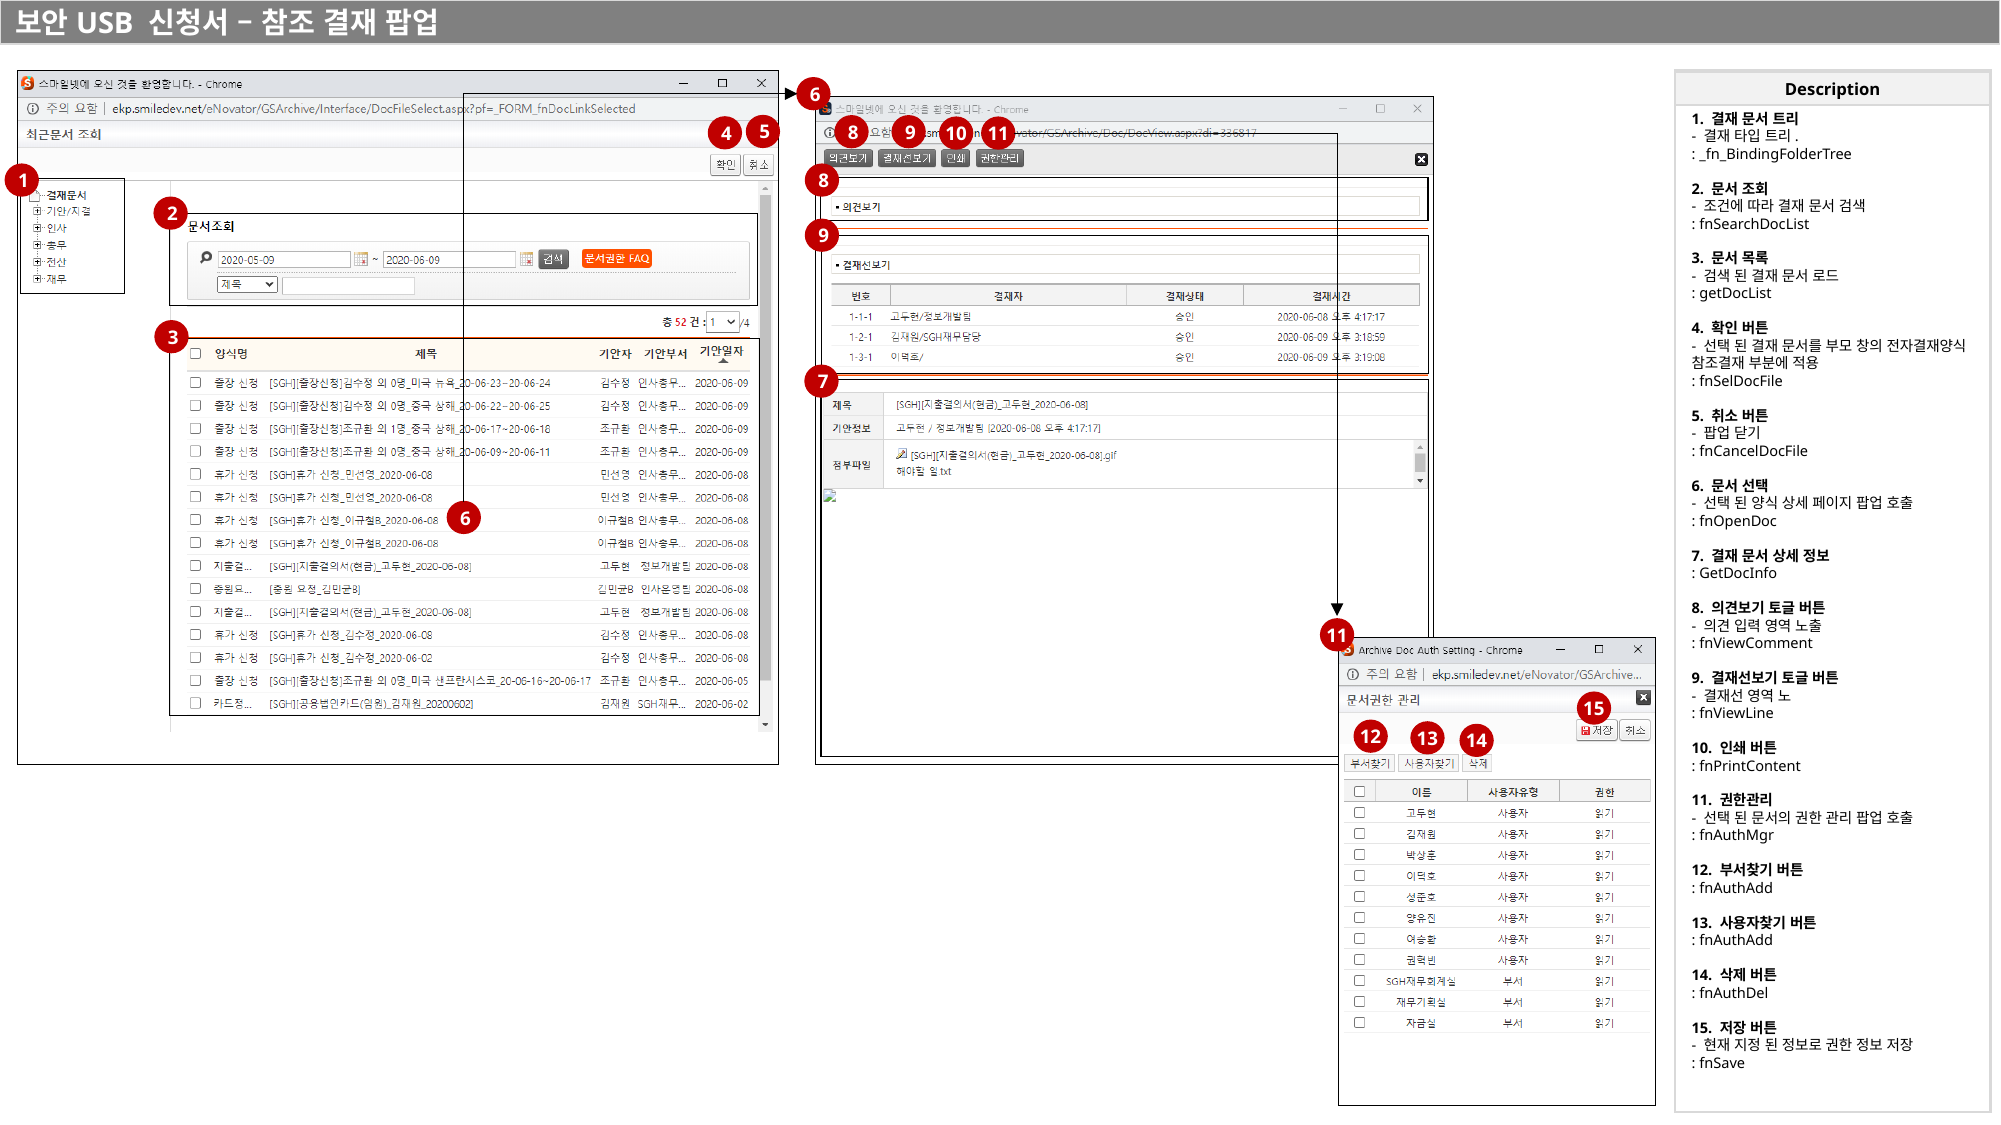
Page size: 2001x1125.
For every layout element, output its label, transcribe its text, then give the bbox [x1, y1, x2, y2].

text_box 1. 결재 문서 트리 - 결재 타입 트리. : _fn_BindingFolderTree 2. 문서 조회 - 조건에 따라 결재 문서 검색 : fnSearchDocList 3. 문서 목록 - 검색 된 결재 문서 로드 : getDocList 4. 확인 버튼 - 선택 된 결재 문서를 부모 창의 전자결재양식 참조결재 부분에 적용 : fnSelDocFile 5. 취소 버튼 - 팝업 닫기 : fnCancelDocFile 6. 문서 선택 - 선택 된 양식 상세 페이지 팝업 호출 : fnOpenDoc 7. 결재 문서 상세 정보 : GetDocInfo 8. 의견보기 토글 버튼 - 의견 입력 영역 노출 : fnViewComment 9. 결재선보기 토글 버튼 - 결재선 영역 노 : fnViewLine 10. 인쇄 버튼 : fnPrintContent 11. 권한관리 - 선택 된 문서의 권한 관리 팝업 호출 : fnAuthMgr 12. 부서찾기 버튼 : fnAuthAdd 13. 사용자찾기 버튼 : fnAuthAdd 14. 삭제 버튼 : fnAuthDel 15. 저장 버튼 - 현재 지정 된 정보로 권한 정보 저장 : fnSave [1676, 102, 1991, 1079]
picture [17, 70, 780, 765]
picture [815, 96, 1656, 1106]
text_box Description [1674, 71, 1992, 106]
text_box 1 [5, 165, 17, 195]
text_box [426, 131, 835, 465]
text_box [1014, 132, 1338, 616]
text_box 보안USB 신청서 – 참조 결재 팝업 [0, 0, 2000, 45]
text_box [1674, 106, 1992, 1113]
text_box 6 [797, 78, 830, 110]
